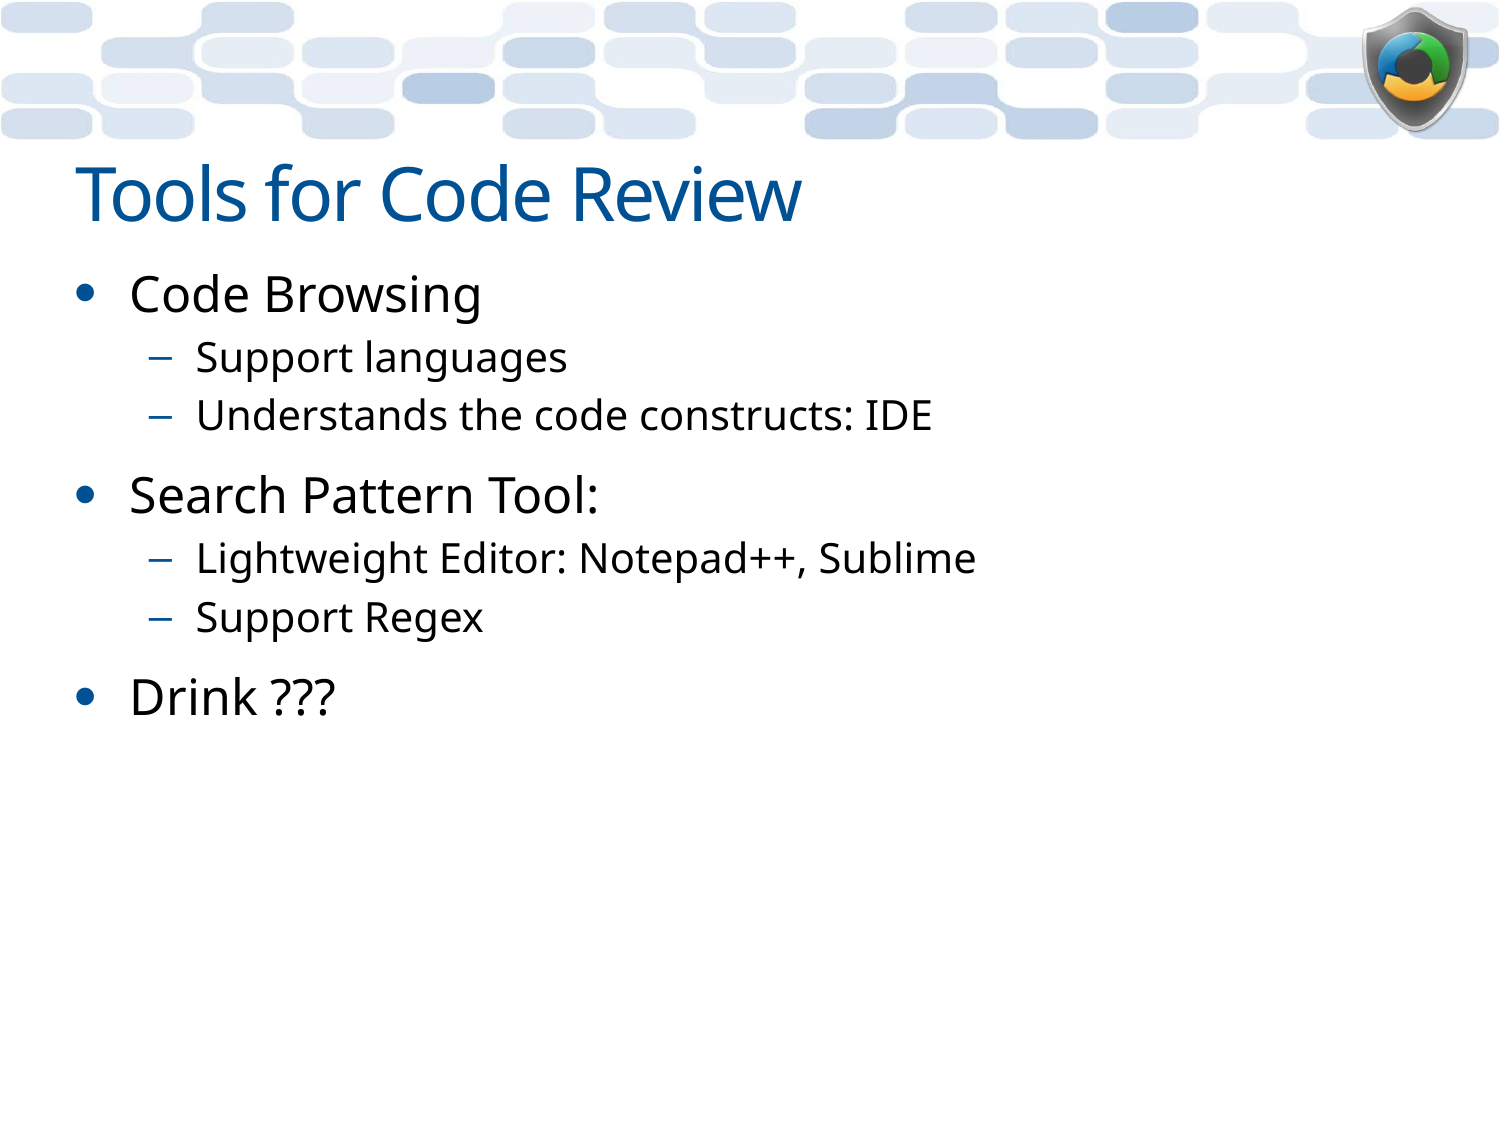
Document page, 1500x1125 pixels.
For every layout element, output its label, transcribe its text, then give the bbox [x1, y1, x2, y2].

title Tools for Code Review [75, 146, 1425, 238]
picture [0, 0, 1500, 140]
list Code Browsing Support languages Understands the code constructs: IDE Search Pattern Tool: Lightweight Editor: Notepad++, Sublime Support Regex Drink ??? [73, 262, 1424, 737]
